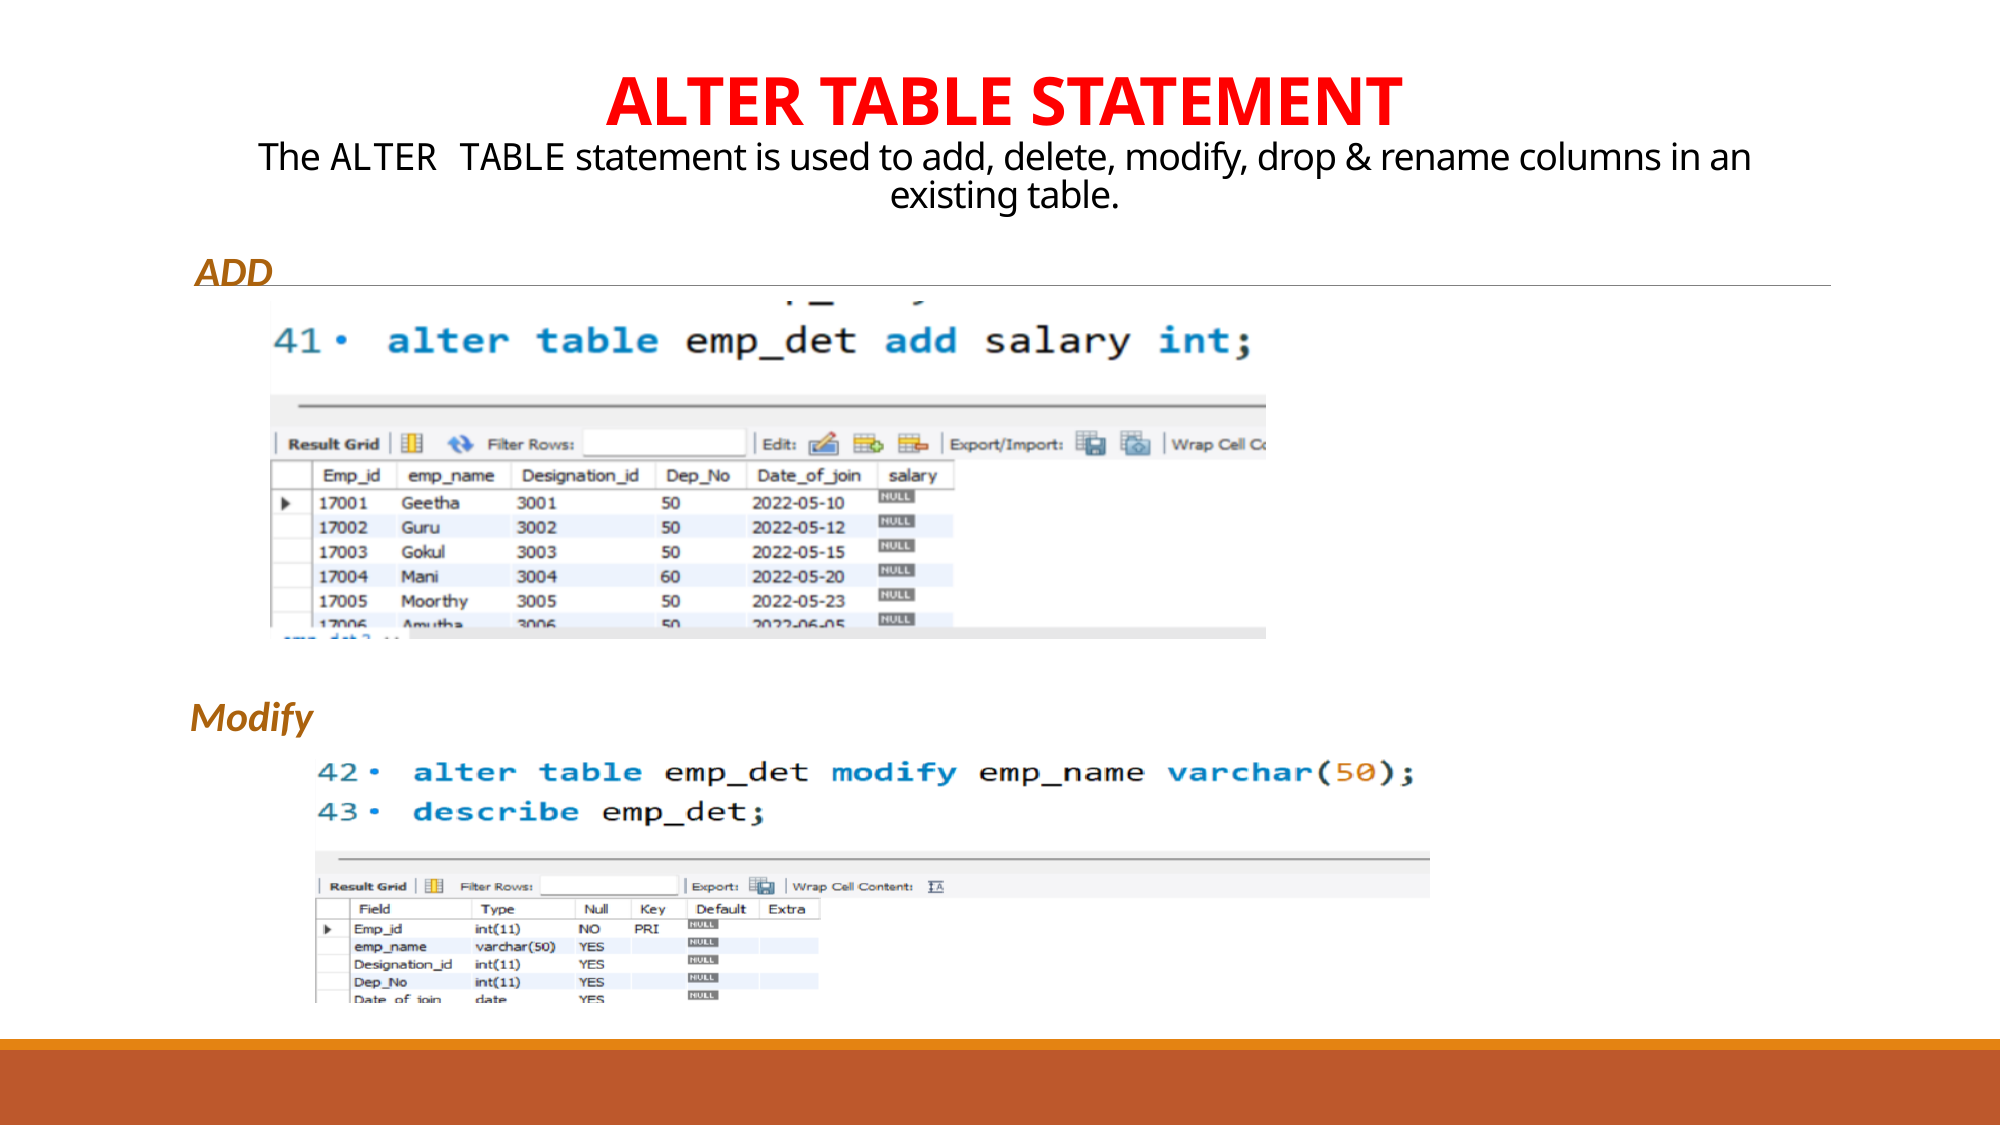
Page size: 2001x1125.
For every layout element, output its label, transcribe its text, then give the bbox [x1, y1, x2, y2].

picture [315, 758, 1431, 1004]
title ALTER TABLE STATEMENT The ALTER TABLE statement is used to add, delete, modify, drop & rename columns in an existing table. [180, 24, 1830, 224]
list ADD Modify [180, 243, 1830, 1003]
picture [270, 301, 1267, 639]
